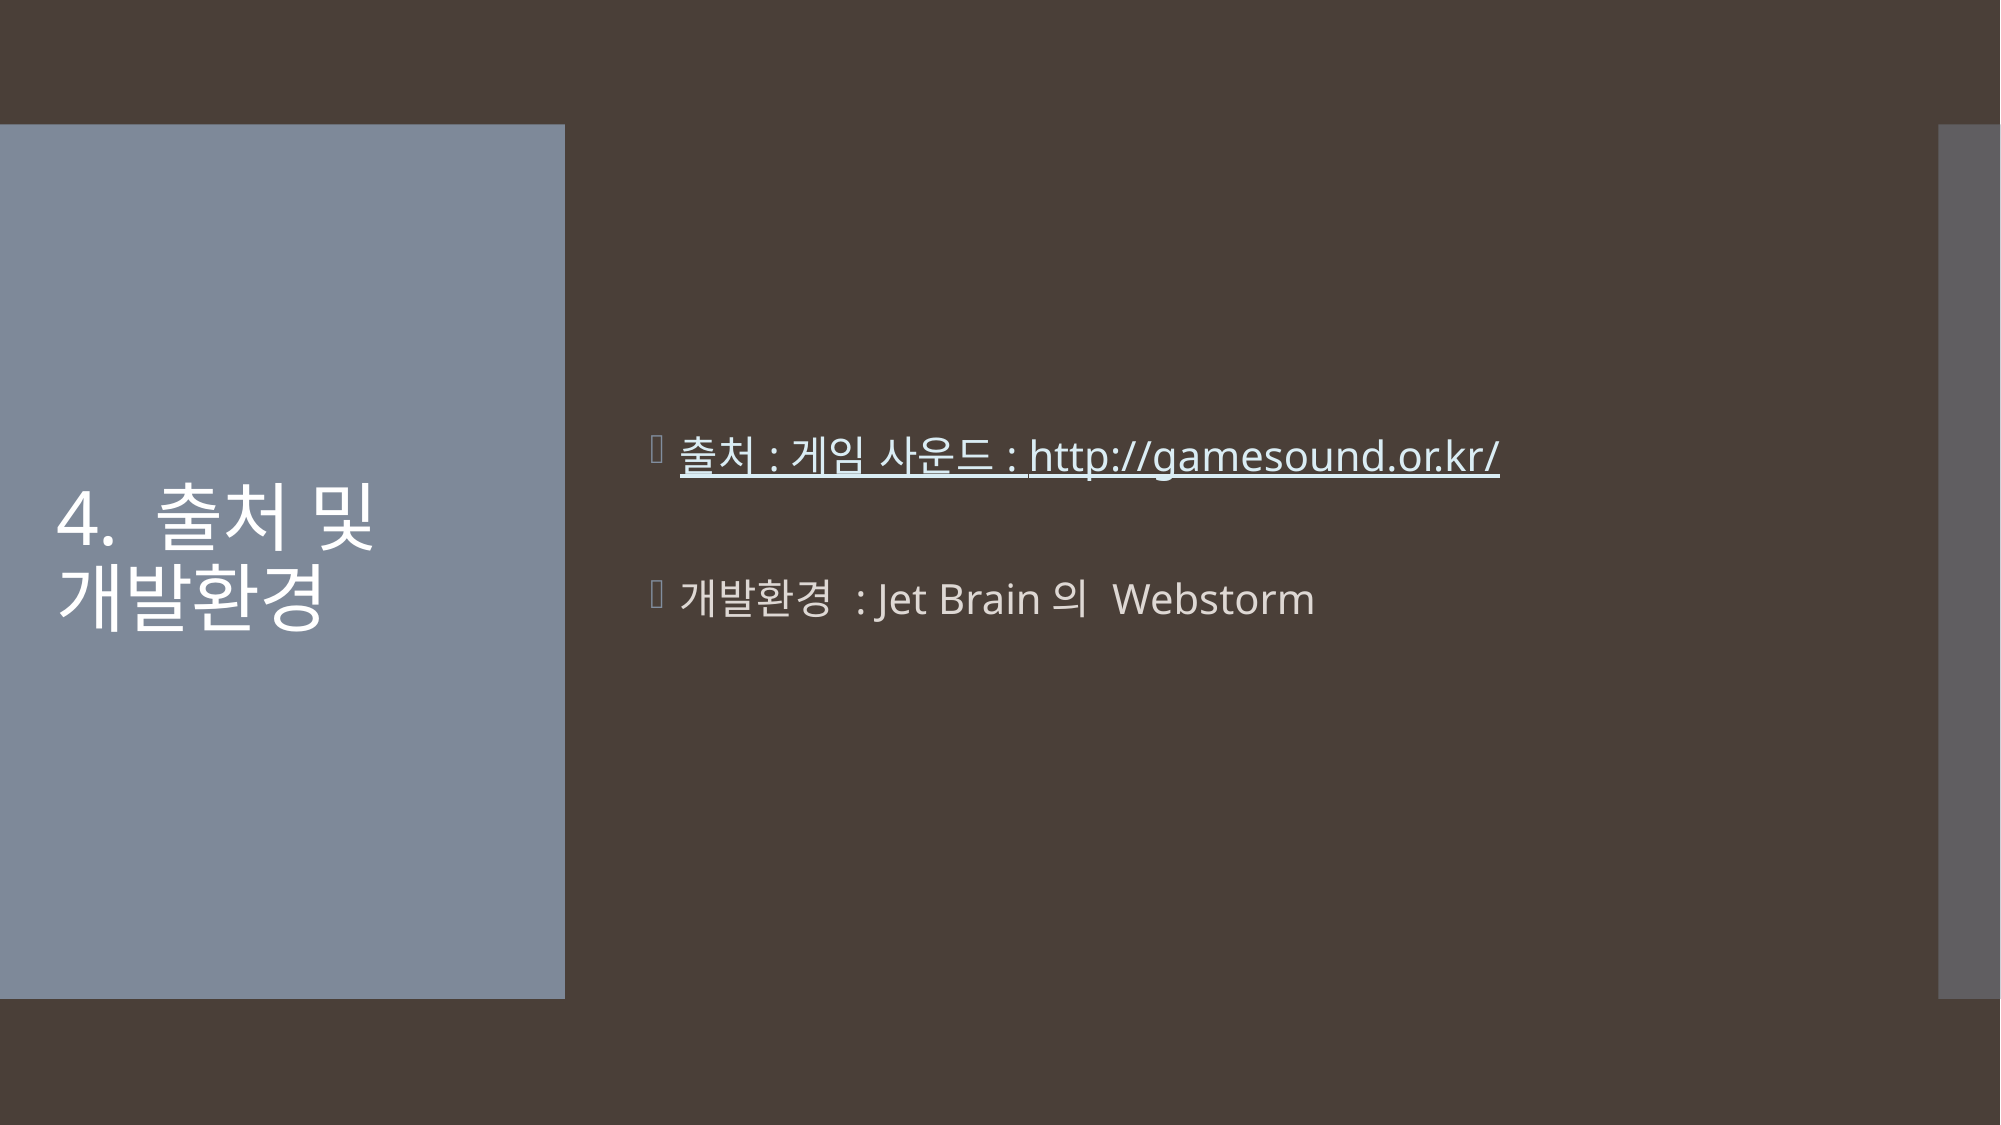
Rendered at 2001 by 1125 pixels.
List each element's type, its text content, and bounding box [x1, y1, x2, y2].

title 4. 출처 및 개발환경 [41, 184, 525, 940]
list 출처 : 게임 사운드 : http://gamesound.or.kr/ 개발환경 : Jet Brain의 Webstorm [634, 141, 1835, 982]
